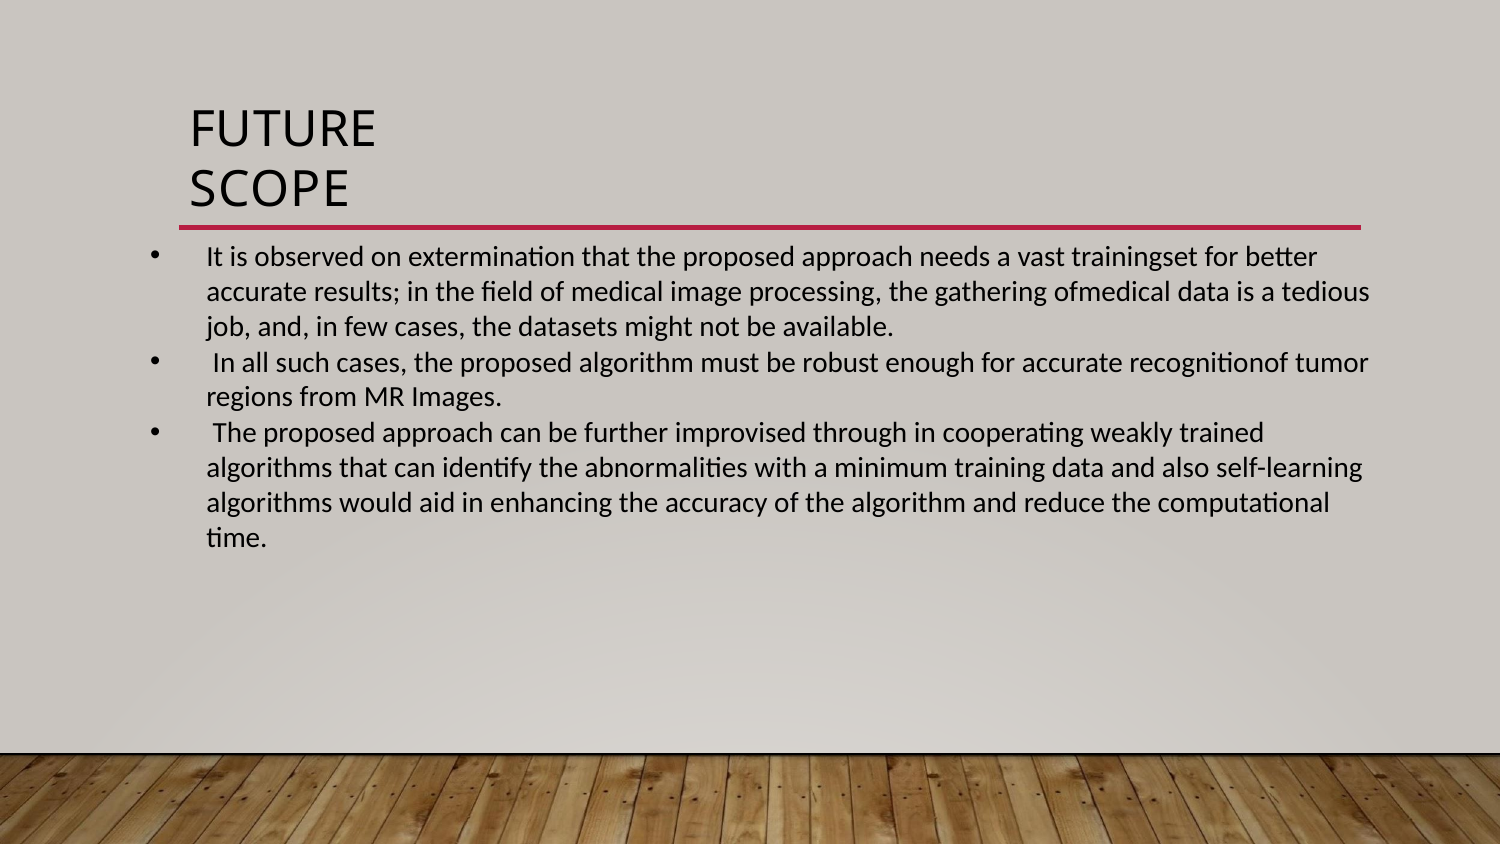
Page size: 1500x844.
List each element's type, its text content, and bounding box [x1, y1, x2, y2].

picture [0, 0, 1500, 753]
text_box It is observed on extermination that the proposed approach needs a vast trainingset for better accurate results; in the field of medical image processing, the gathering ofmedical data is a tedious job, and, in few cases, the datasets might not be available. In all such cases, the proposed algorithm must be robust enough for accurate recognitionof tumor regions from MR Images. The proposed approach can be further improvised through in cooperating weakly trained algorithms that can identify the abnormalities with a minimum training data and also self-learning algorithms would aid in enhancing the accuracy of the algorithm and reduce the computational time. [149, 225, 1390, 596]
picture [0, 755, 1500, 844]
title FUTURE SCOPE [187, 94, 535, 225]
